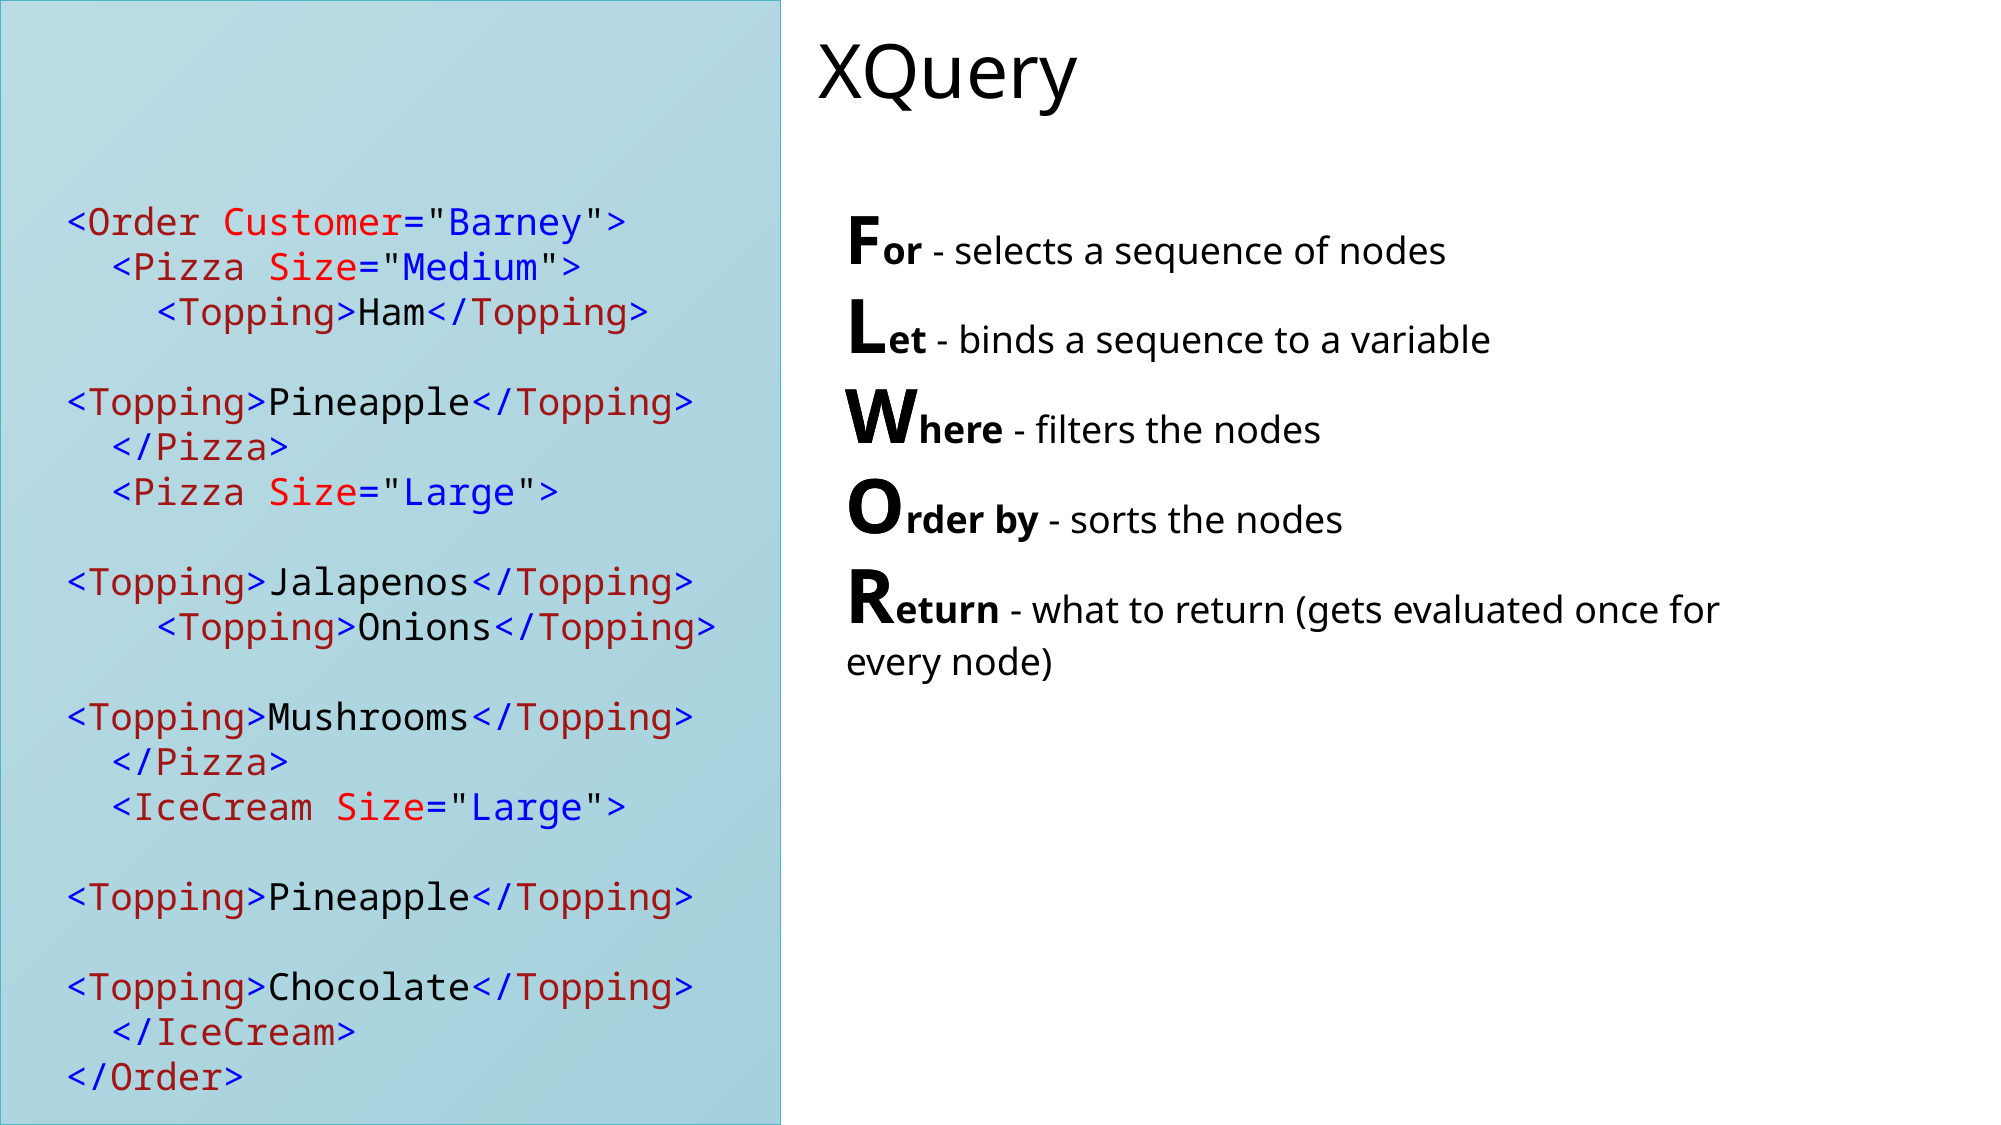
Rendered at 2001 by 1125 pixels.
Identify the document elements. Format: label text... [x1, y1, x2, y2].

text_box <Order Customer="Barney"> <Pizza Size="Medium"> <Topping>Ham</Topping> <Topping>Pineapple</Topping> </Pizza> <Pizza Size="Large"> <Topping>Jalapenos</Topping> <Topping>Onions</Topping> <Topping>Mushrooms</Topping> </Pizza> <IceCream Size="Large"> <Topping>Pineapple</Topping> <Topping>Chocolate</Topping> </IceCream> </Order> [50, 191, 781, 1106]
text_box For - selects a sequence of nodes Let - binds a sequence to a variable Where - filters the nodes Order by - sorts the nodes Return - what to return (gets evaluated once for every node) [831, 646, 1832, 691]
text_box F L W O R [831, 191, 1832, 646]
text_box [0, 0, 781, 1125]
text_box XQuery [803, 16, 1093, 121]
